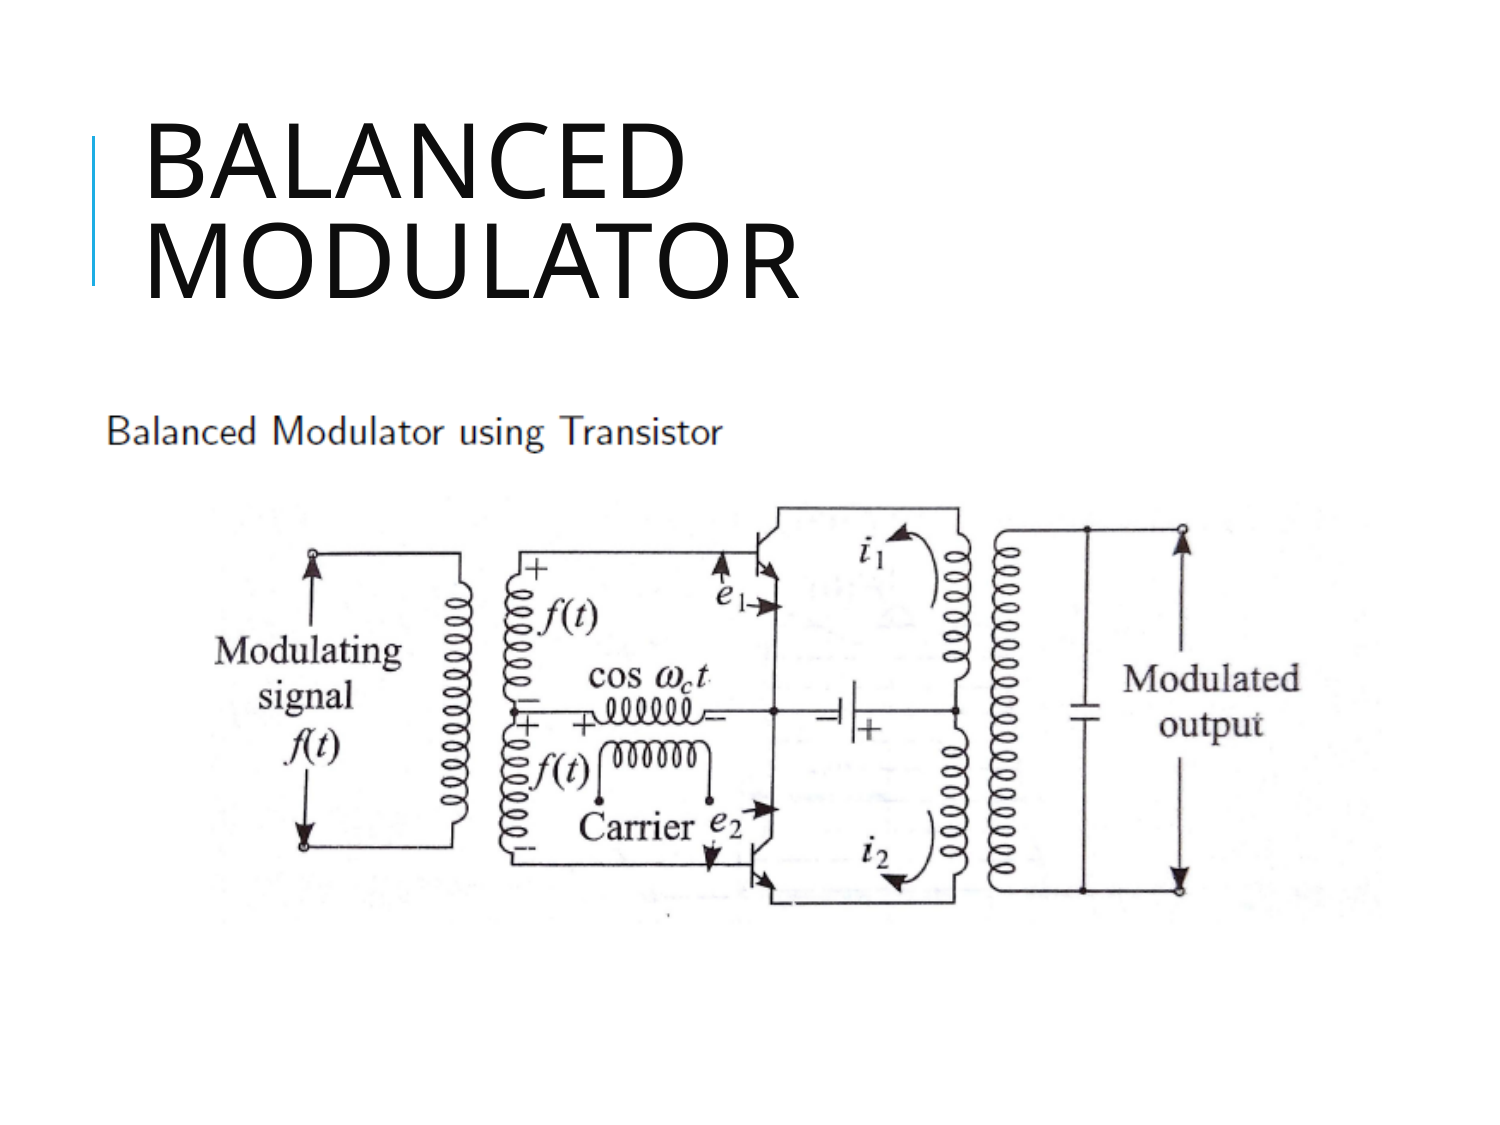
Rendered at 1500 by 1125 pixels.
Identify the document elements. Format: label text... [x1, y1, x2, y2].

title Balanced modulator [126, 96, 1322, 342]
picture [88, 361, 1464, 1028]
